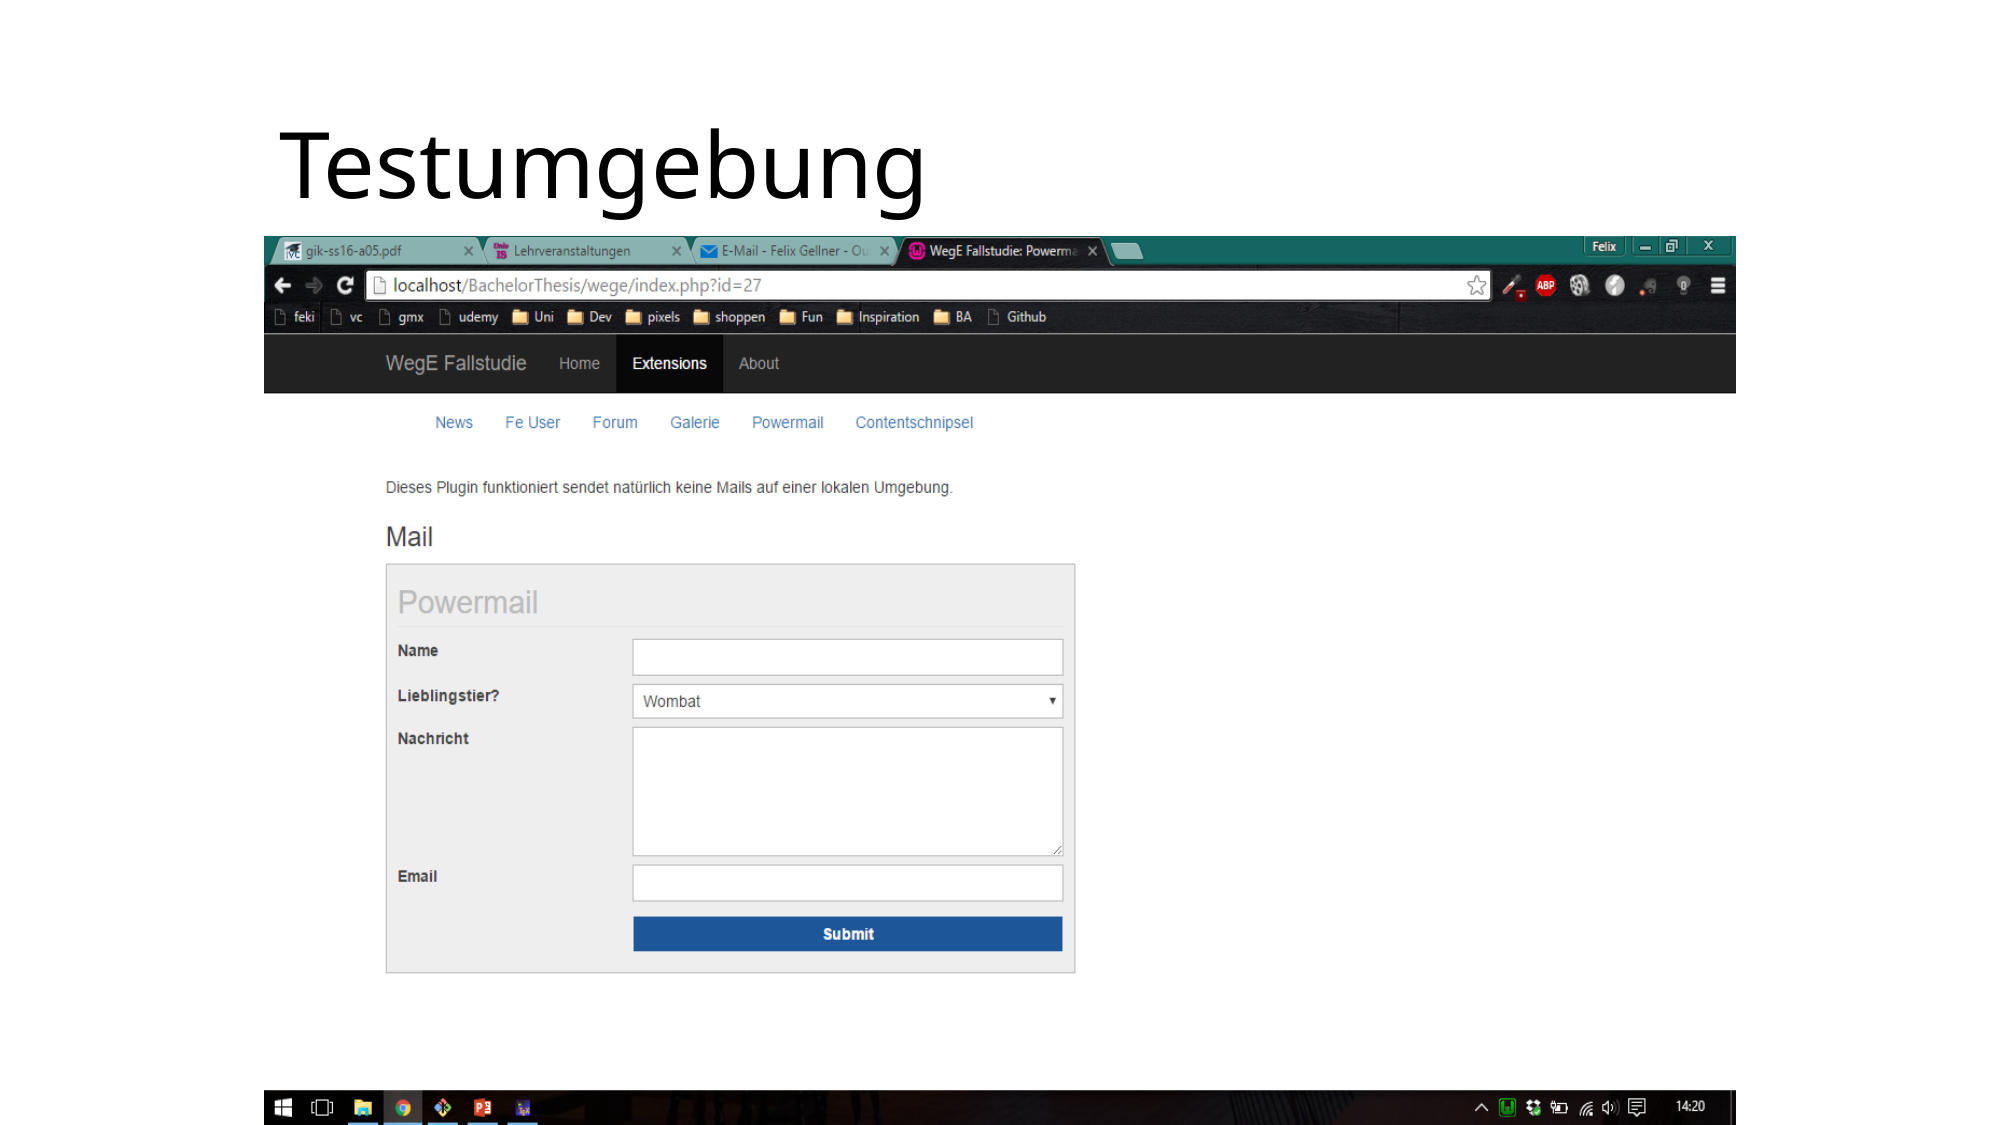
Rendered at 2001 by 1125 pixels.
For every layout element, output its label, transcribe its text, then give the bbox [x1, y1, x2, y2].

picture [264, 236, 1736, 1125]
title Testumgebung [264, 59, 1863, 278]
